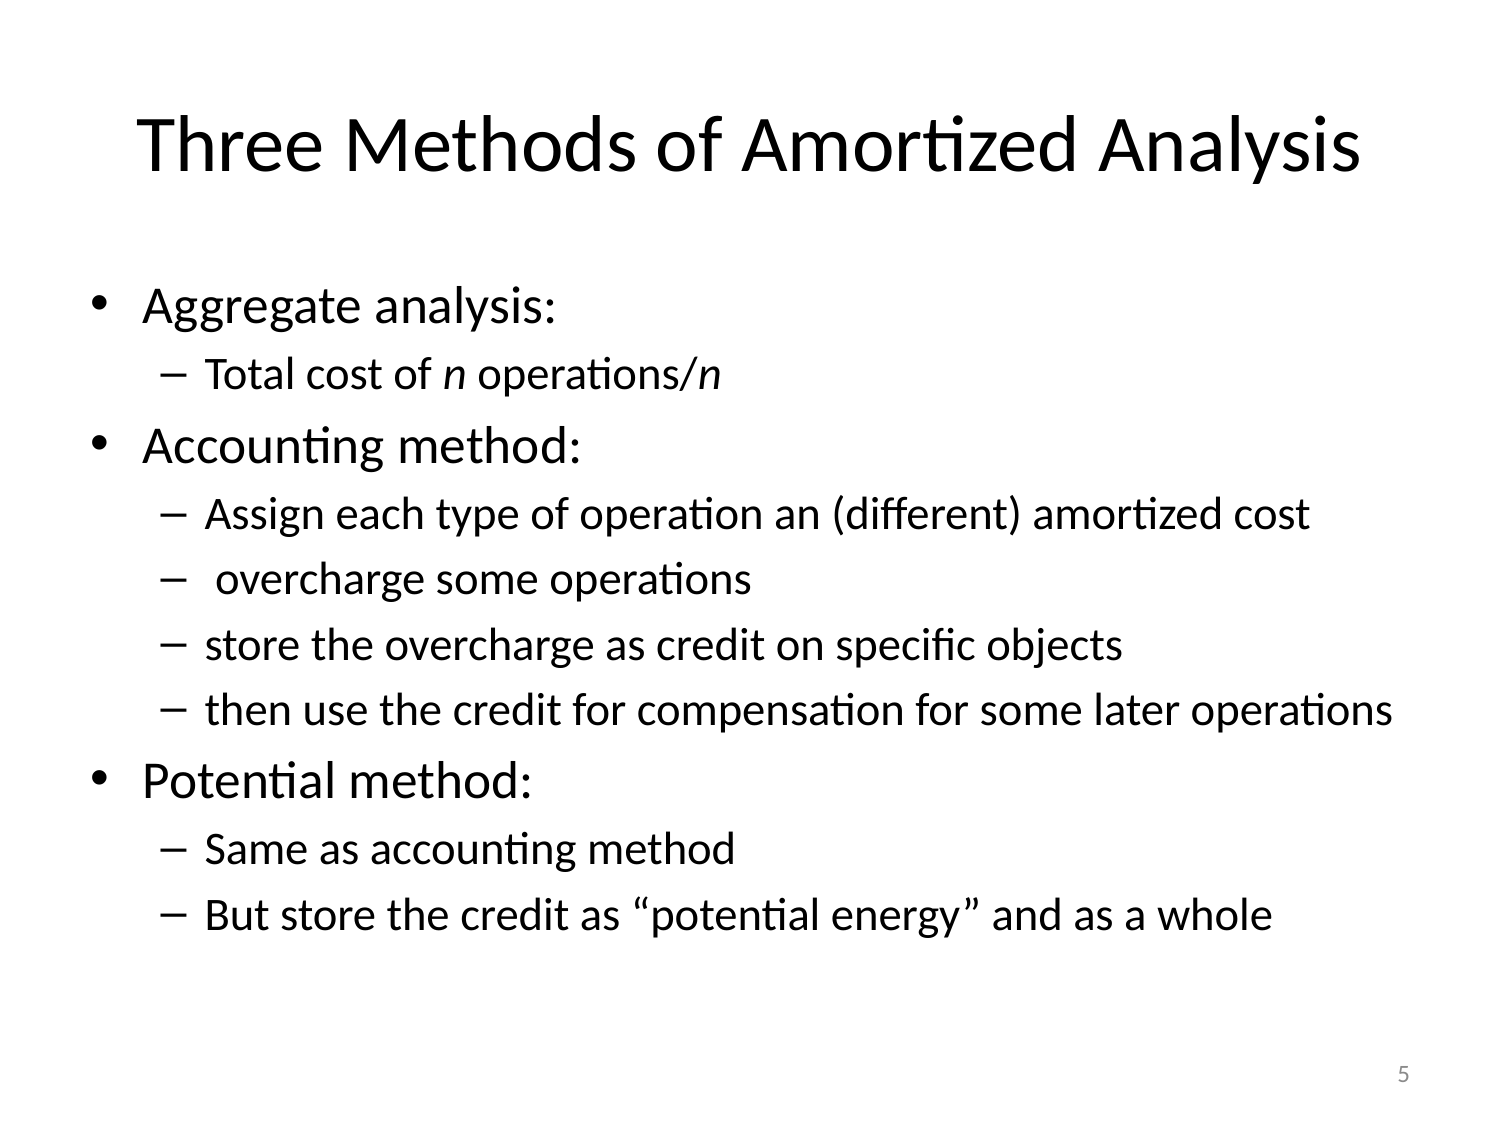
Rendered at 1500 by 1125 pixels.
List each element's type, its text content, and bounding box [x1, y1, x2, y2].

title Three Methods of Amortized Analysis [75, 45, 1425, 233]
list Aggregate analysis: Total cost of n operations/n Accounting method: Assign each type of operation an (different) amortized cost overcharge some operations store the overcharge as credit on specific objects then use the credit for compensation for some later operations Potential method: Same as accounting method But store the credit as “potential energy” and as a whole [75, 262, 1425, 1005]
slide_number 5 [1074, 1042, 1425, 1103]
